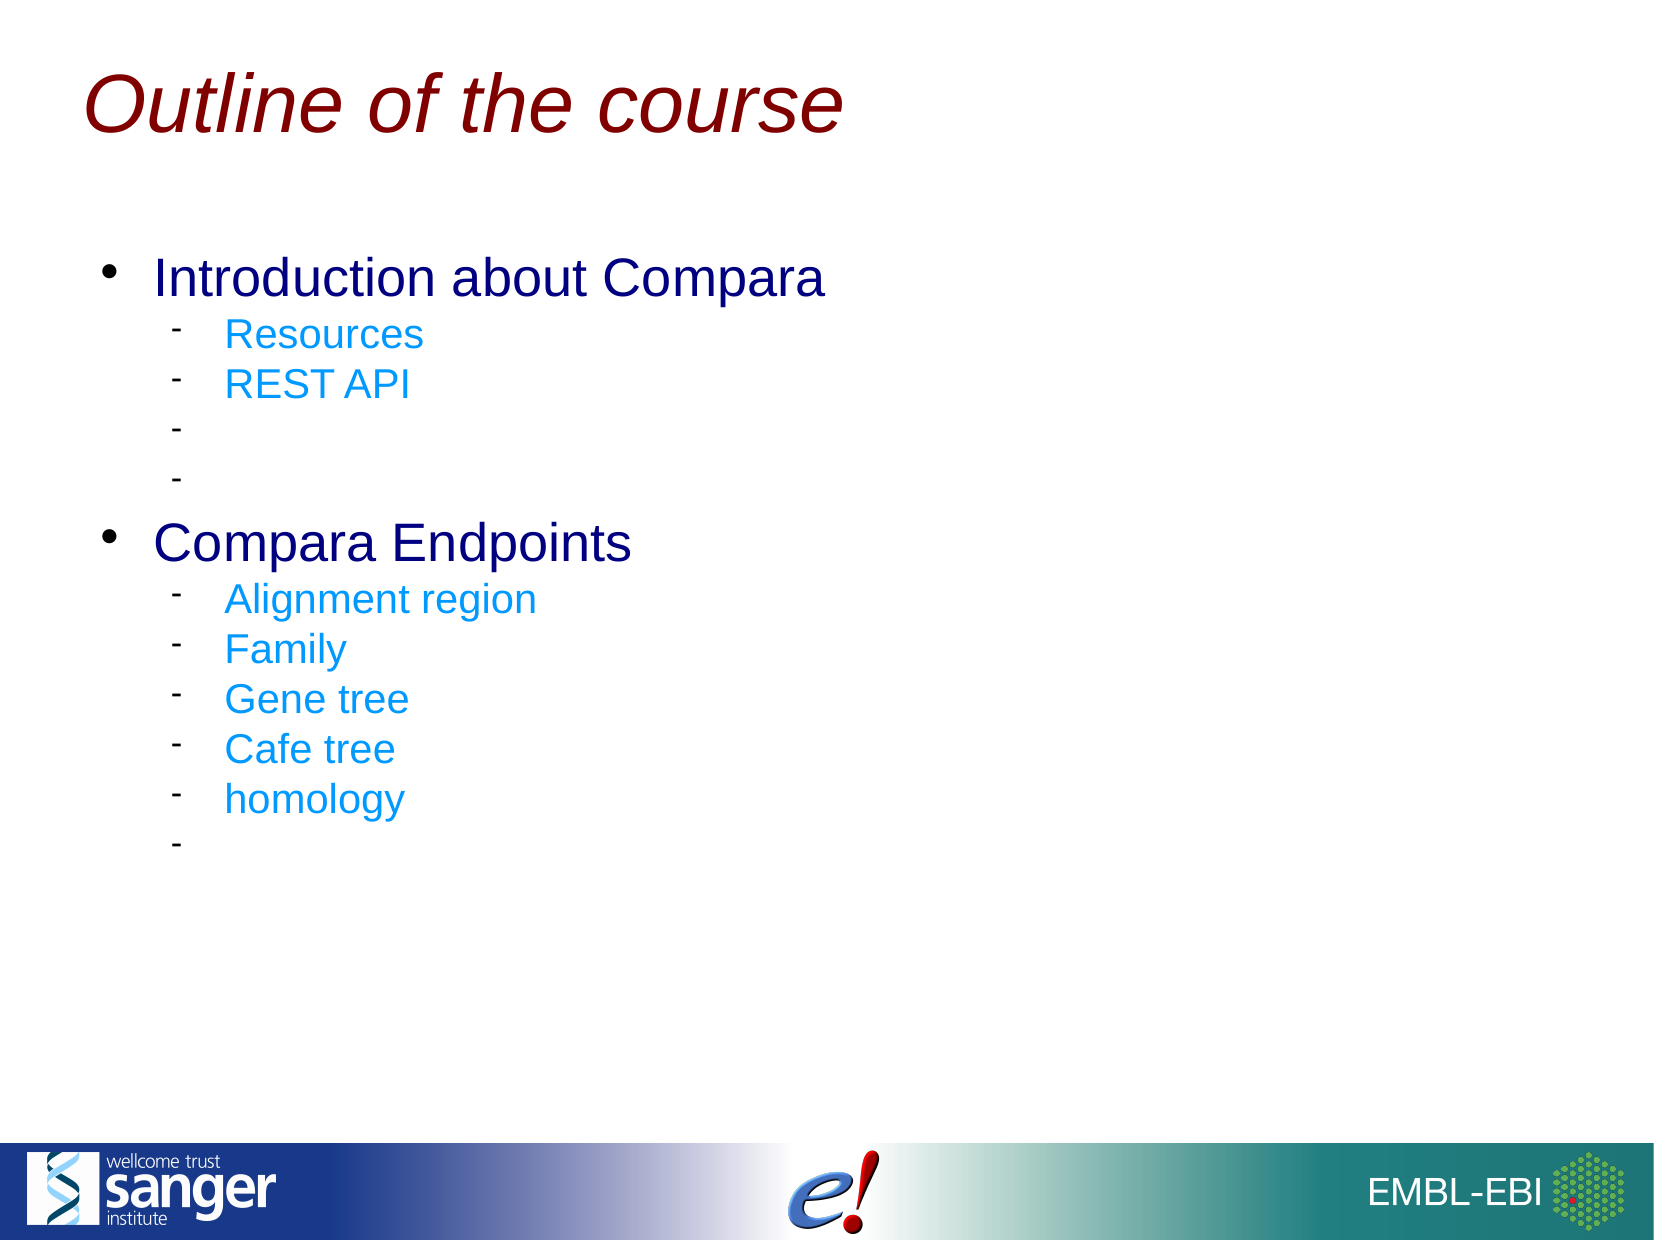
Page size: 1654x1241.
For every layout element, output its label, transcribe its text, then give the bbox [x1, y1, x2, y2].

text_box Outline of the course [82, 49, 1571, 257]
text_box Introduction about Compara Resources REST API Compara Endpoints Alignment region Family Gene tree Cafe tree homology [82, 242, 1524, 1099]
picture [0, 1143, 1654, 1240]
